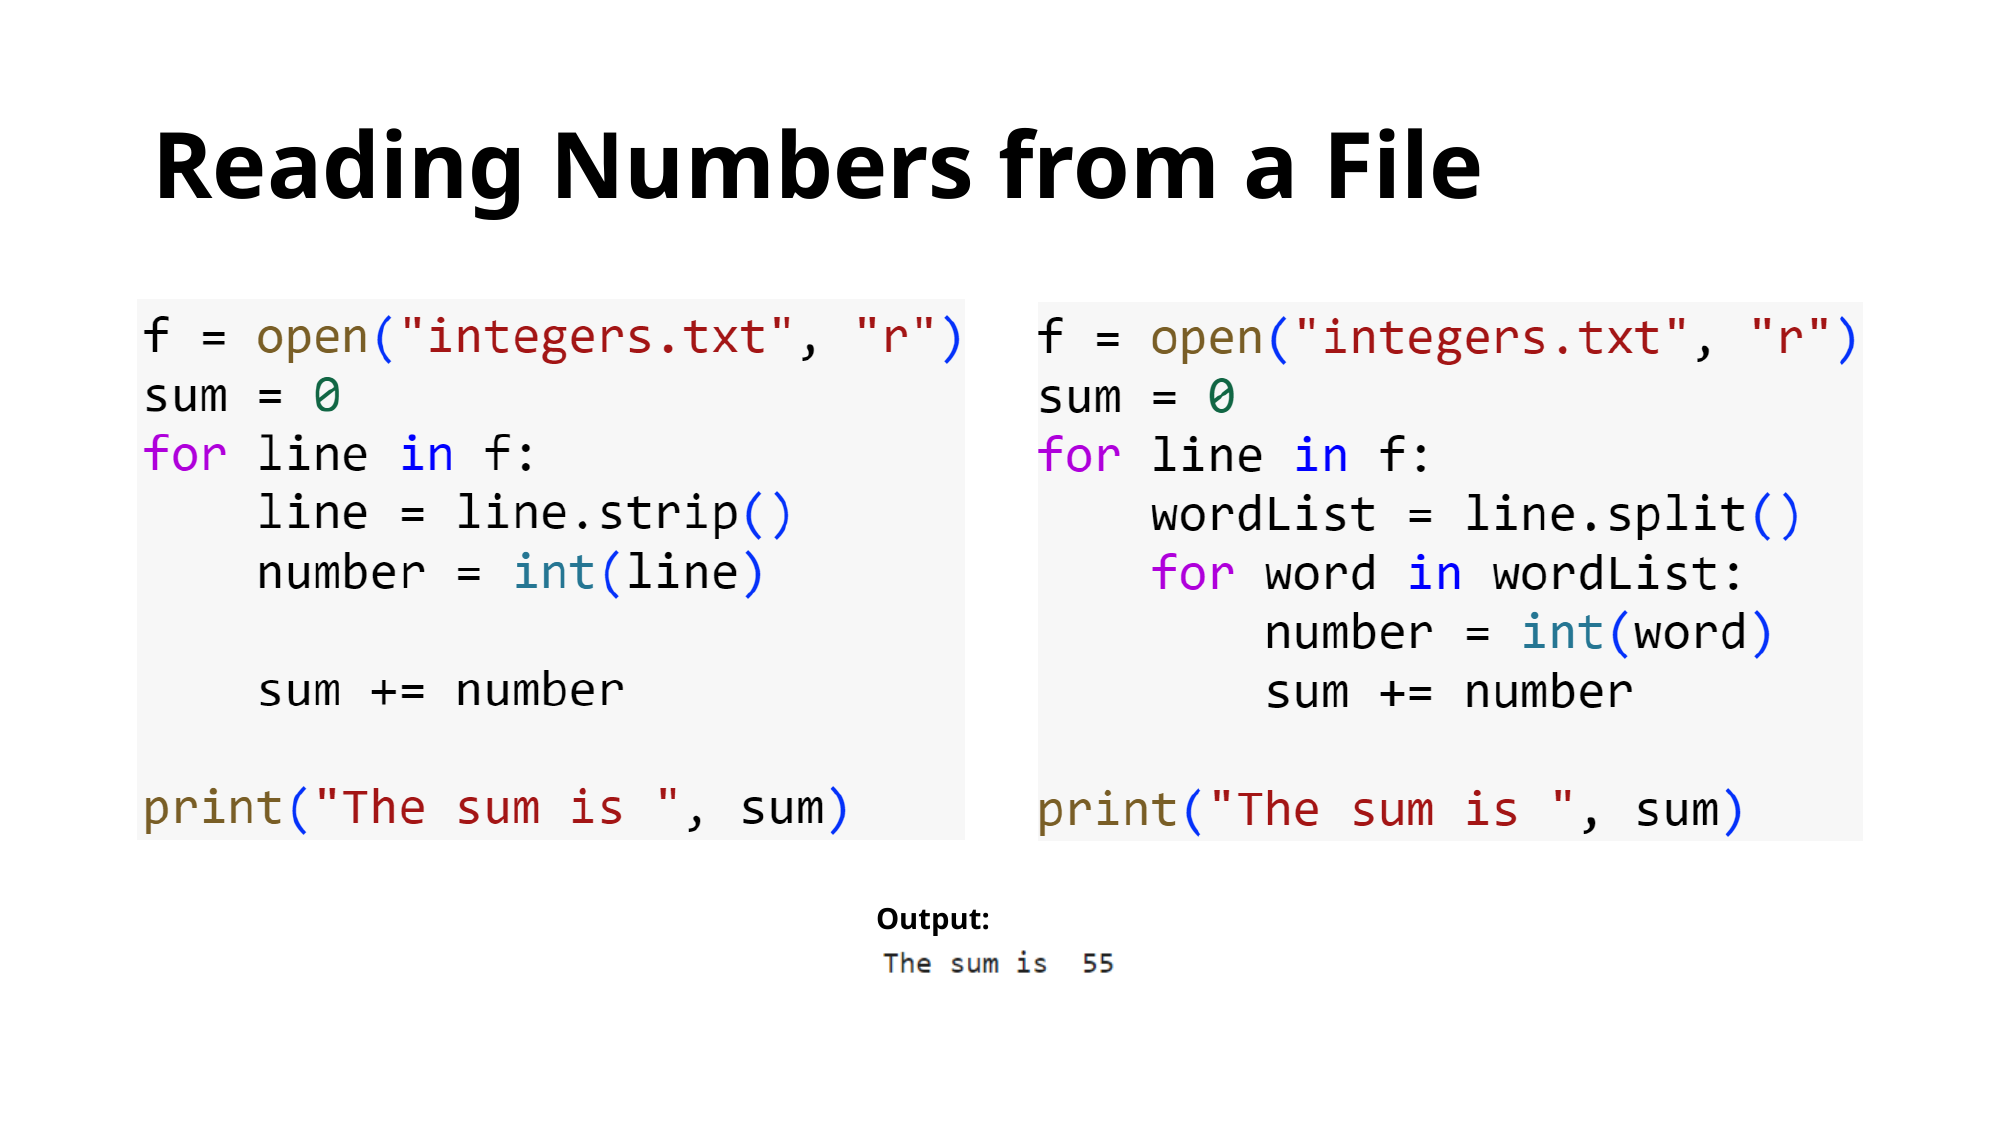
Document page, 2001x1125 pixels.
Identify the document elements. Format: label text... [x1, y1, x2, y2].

picture [874, 936, 1126, 995]
picture [1038, 302, 1863, 841]
text_box Output: [861, 892, 1005, 943]
title Reading Numbers from a File [137, 59, 1863, 278]
picture [136, 298, 966, 841]
